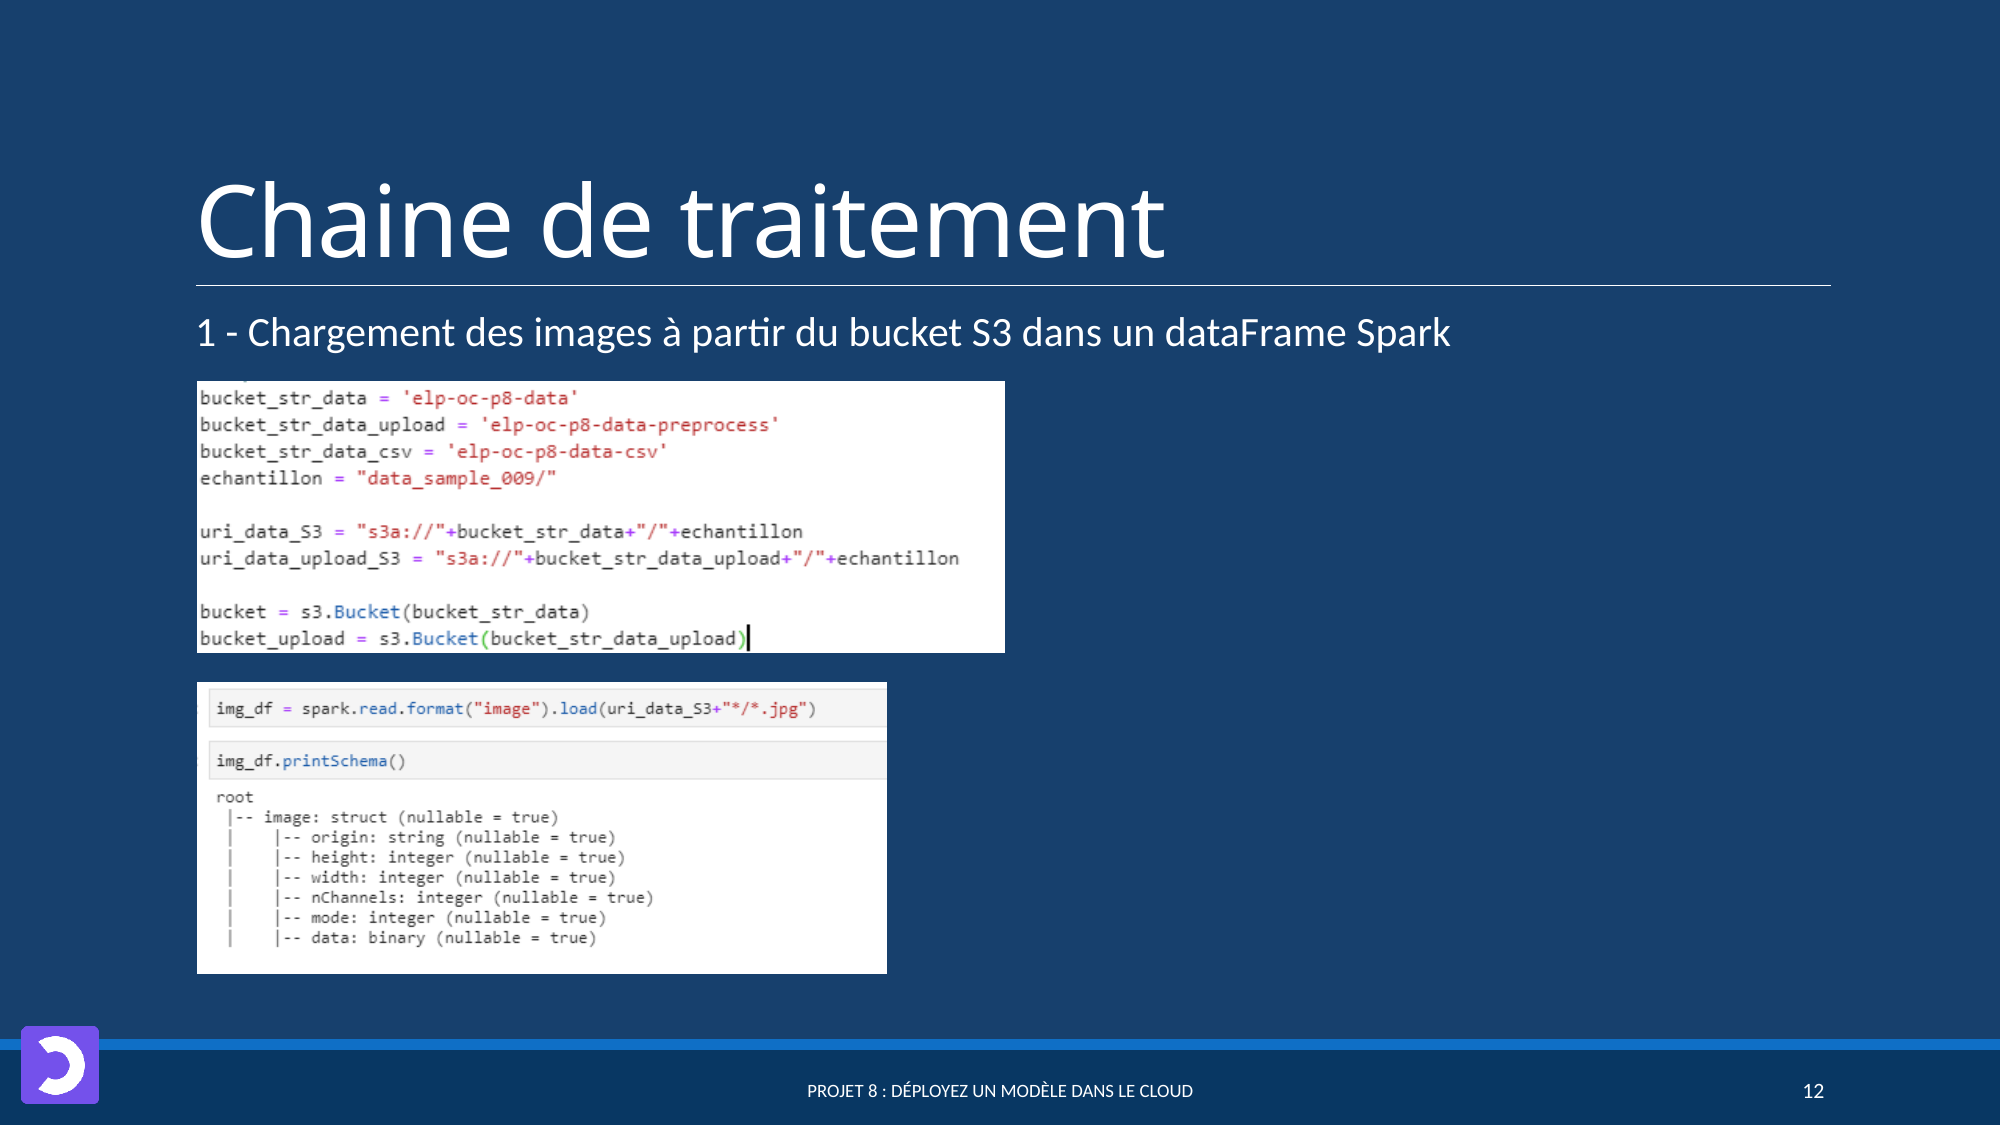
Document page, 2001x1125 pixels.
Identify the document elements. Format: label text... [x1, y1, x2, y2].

title Chaine de traitement [180, 47, 1830, 285]
picture [196, 682, 887, 974]
picture [21, 1025, 100, 1105]
footer PROJET 8 : Déployez un modèle dans le cloud [604, 1059, 1396, 1120]
picture [196, 381, 1006, 653]
slide_number 12 [1624, 1059, 1840, 1120]
list 1 - Chargement des images à partir du bucket S3 dans un dataFrame Spark [180, 302, 1830, 963]
